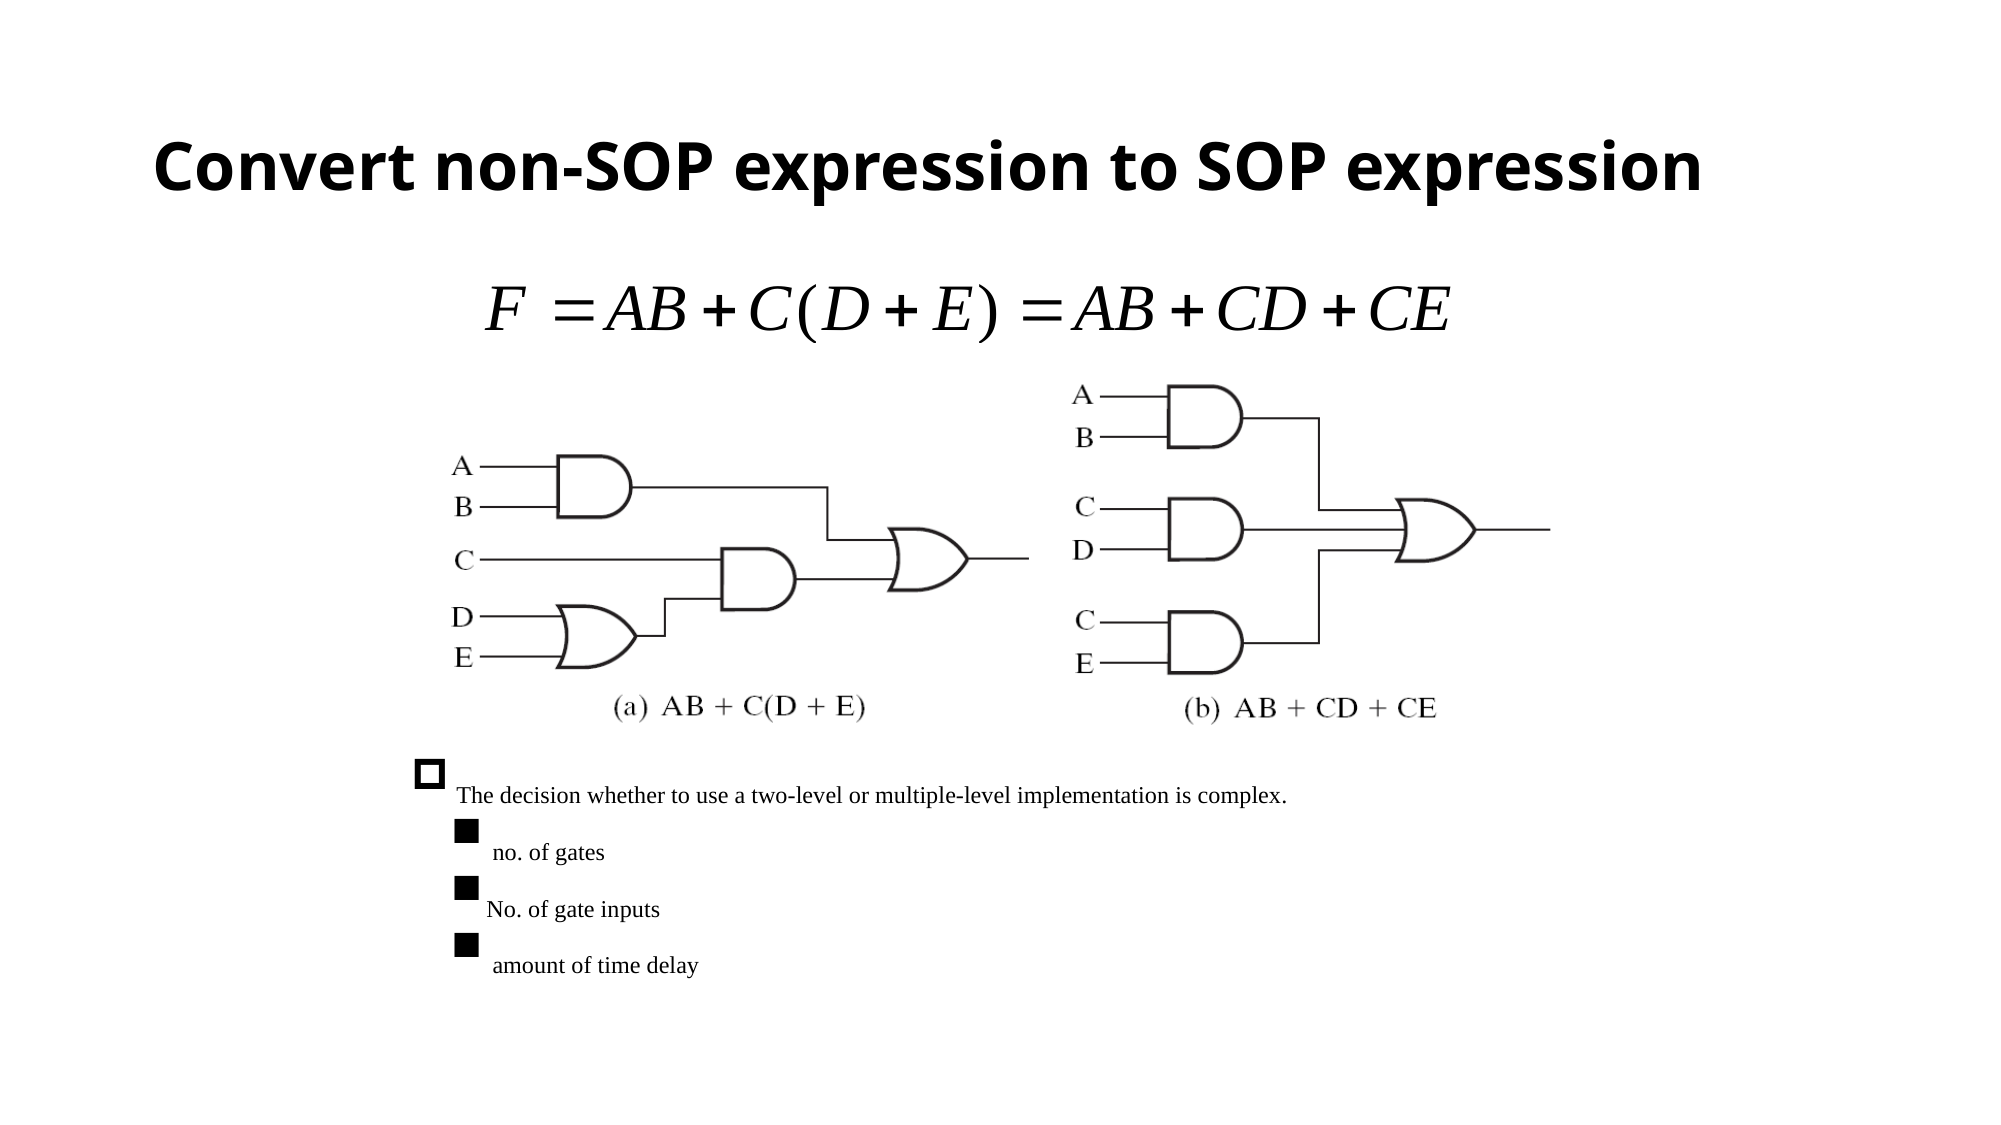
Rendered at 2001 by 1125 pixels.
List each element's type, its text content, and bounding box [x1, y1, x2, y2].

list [471, 263, 1472, 343]
title Convert non-SOP expression to SOP expression [137, 59, 1863, 278]
text_box The decision whether to use a two-level or multiple-level implementation is complex. no. of gates No. of gate inputs amount of time delay [396, 743, 1625, 1043]
picture [413, 343, 1574, 736]
